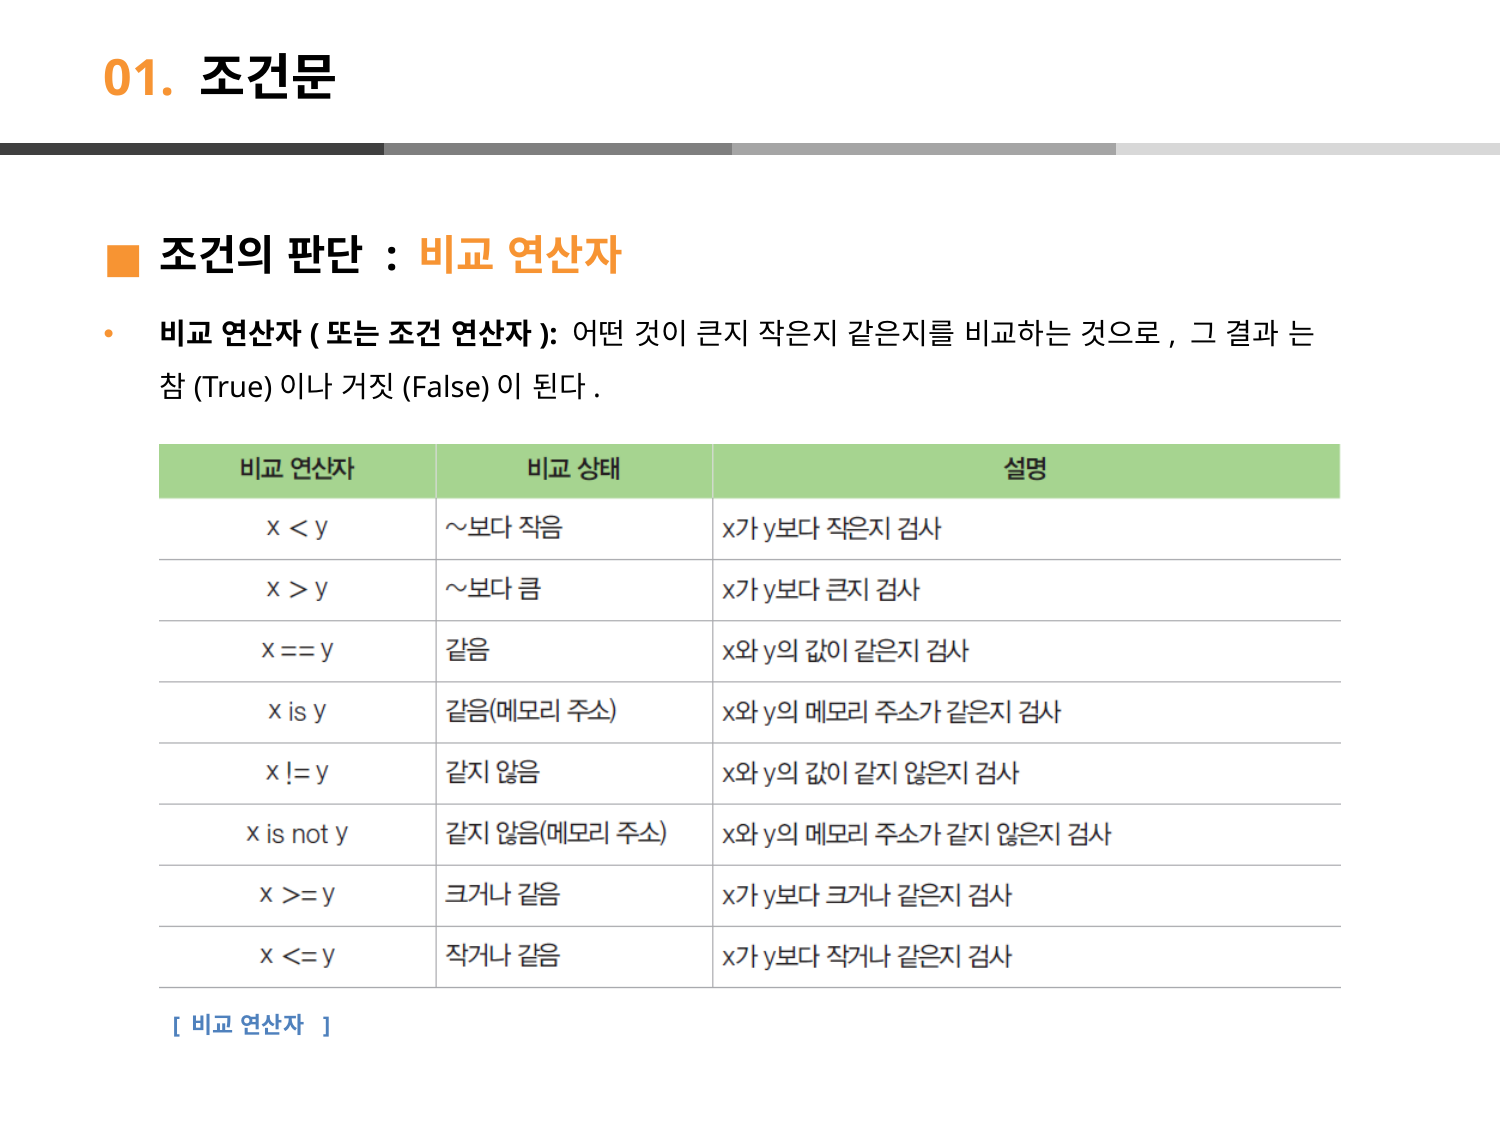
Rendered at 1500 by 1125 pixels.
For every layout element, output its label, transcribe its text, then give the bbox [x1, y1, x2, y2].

text_box 비교 연산자(또는 조건 연산자): 어떤 것이 큰지 작은지 같은지를 비교하는 것으로, 그 결과 는 참(True)이나 거짓(False)이 된다. [88, 290, 1365, 409]
list 조건의 판단 : 비교 연산자 [88, 196, 1436, 279]
picture [159, 444, 1341, 1005]
title 01. 조건문 [88, 30, 1211, 121]
text_box [ 비교 연산자 ] [157, 1011, 619, 1054]
